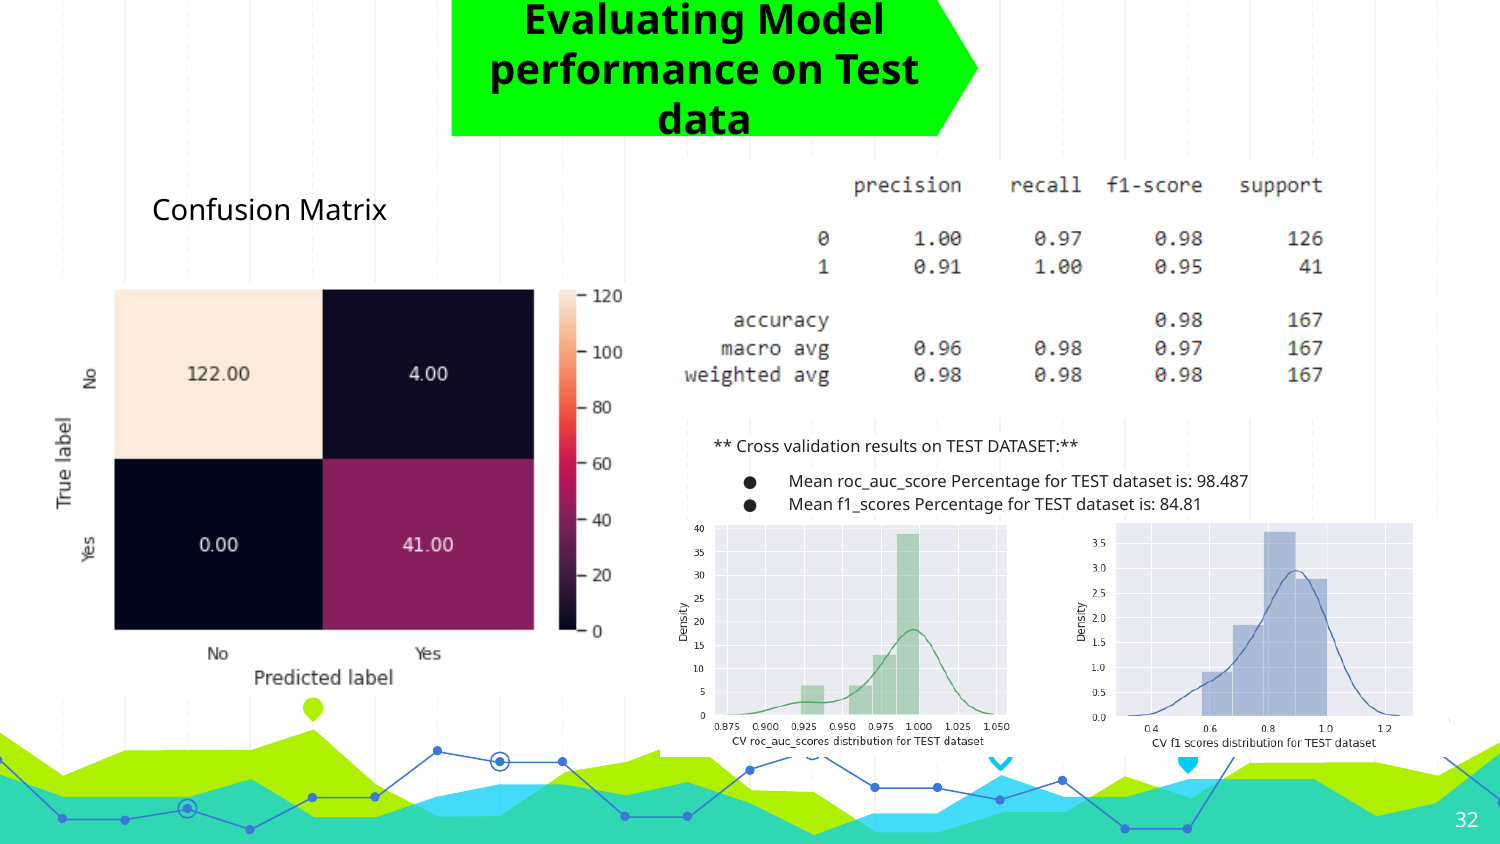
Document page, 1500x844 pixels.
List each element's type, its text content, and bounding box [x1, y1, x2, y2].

text_box Confusion Matrix [137, 176, 598, 242]
text_box ** Cross validation results on TEST DATASET:** Mean roc_auc_score Percentage for TEST dataset is: 98.487 Mean f1_scores Percentage for TEST dataset is: 84.81 [698, 417, 1475, 560]
picture [660, 161, 1369, 418]
slide_number 32 [1403, 791, 1494, 844]
picture [24, 282, 637, 696]
picture [1061, 521, 1449, 757]
text_box Evaluating Model performance on Test data [451, 0, 979, 137]
picture [660, 521, 1037, 757]
